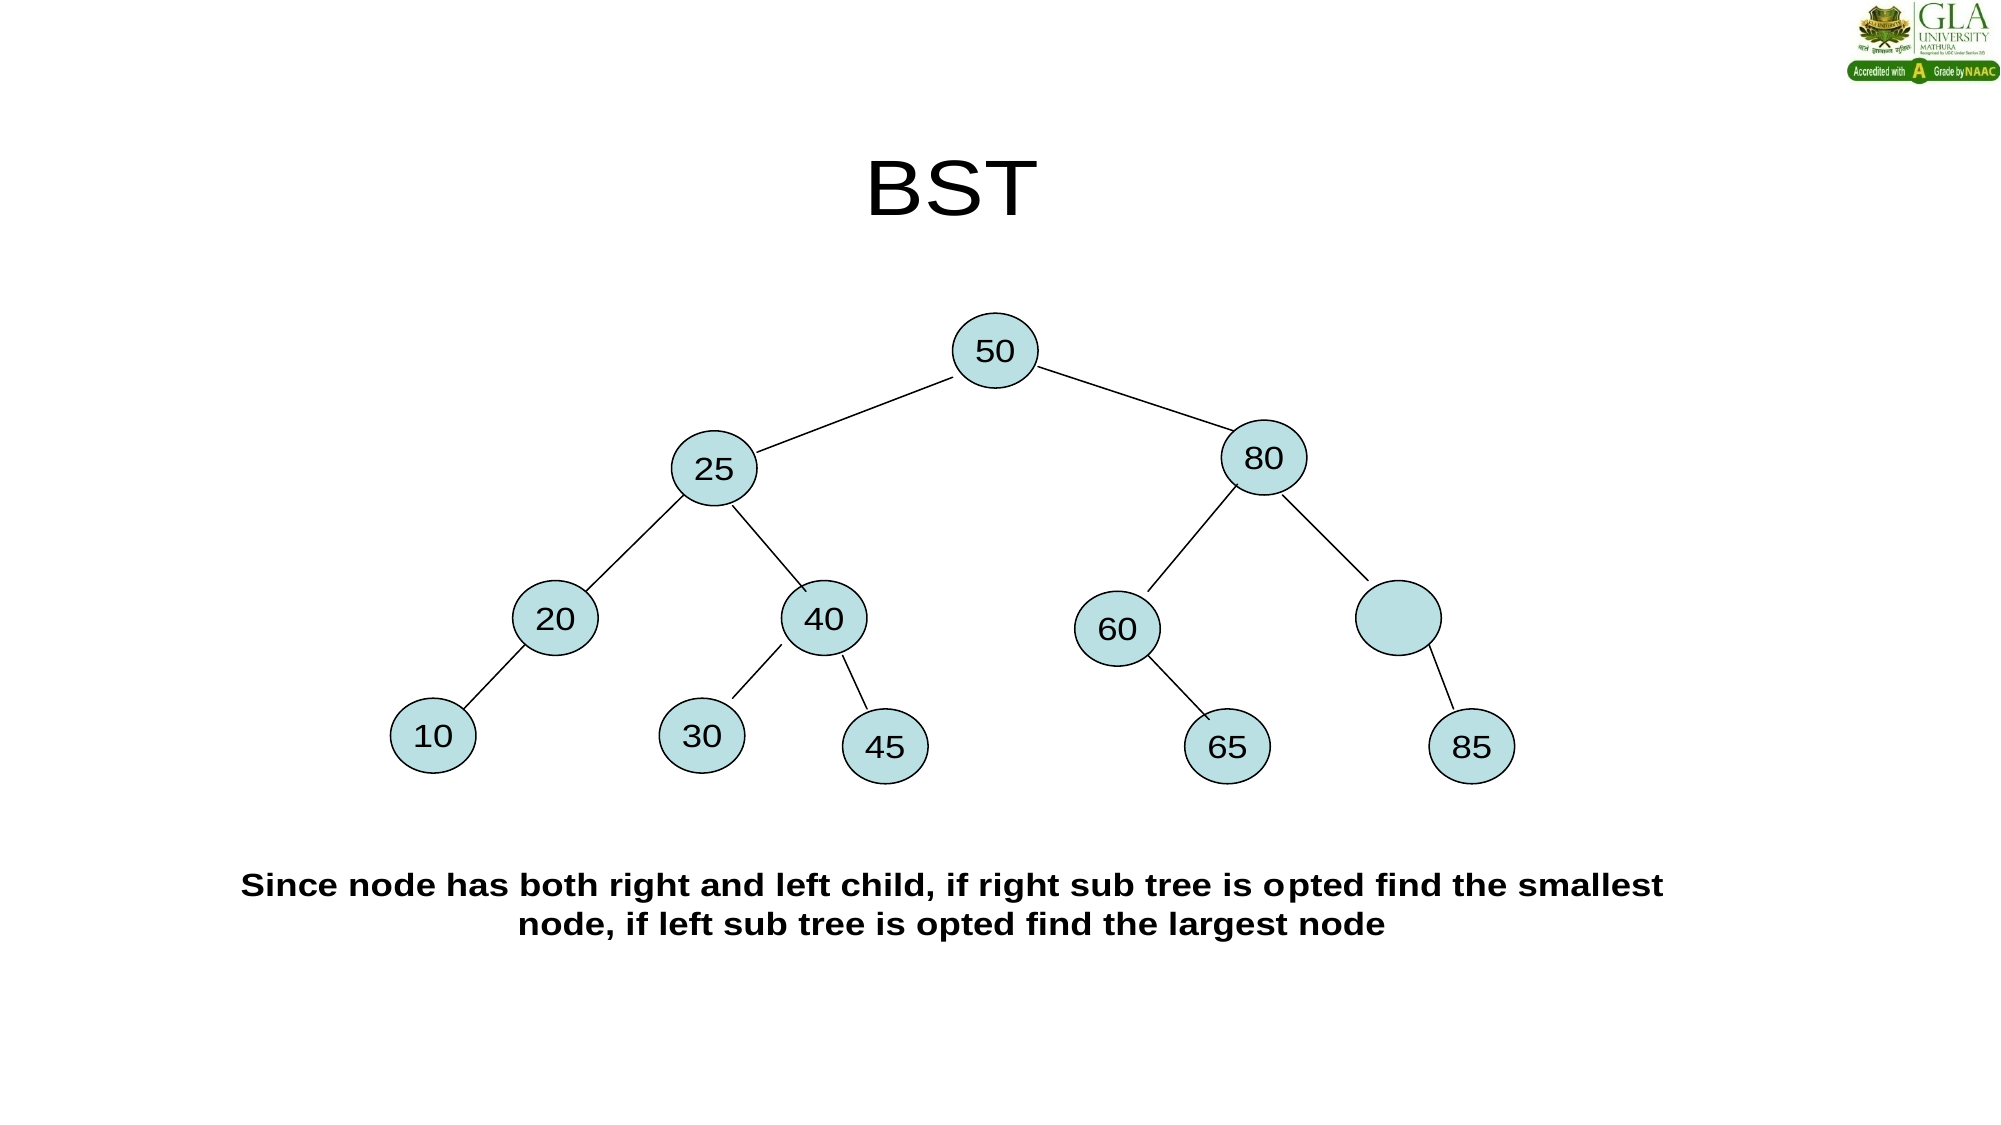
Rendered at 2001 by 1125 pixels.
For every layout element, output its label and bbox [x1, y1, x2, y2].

picture [1846, 0, 2000, 86]
picture [219, 67, 1686, 1030]
